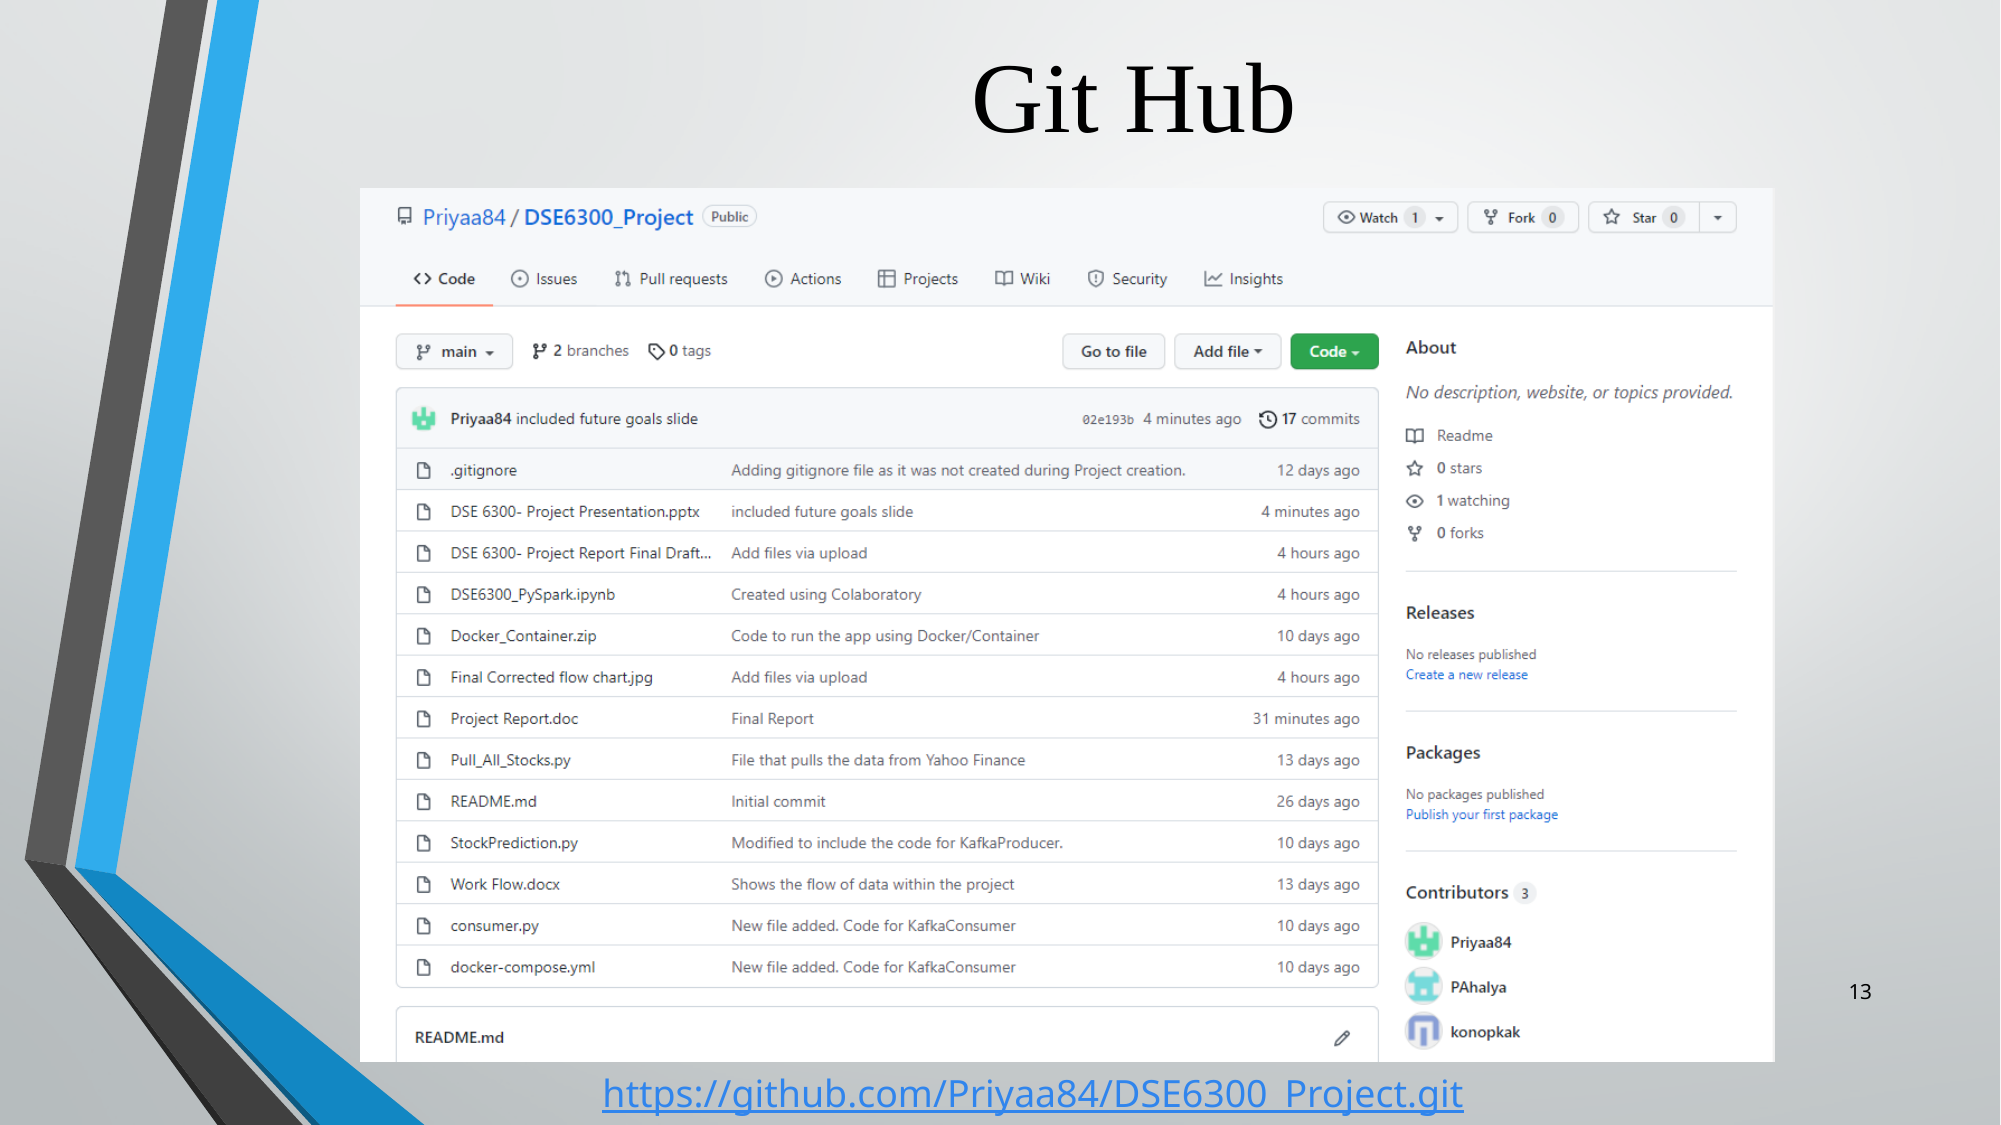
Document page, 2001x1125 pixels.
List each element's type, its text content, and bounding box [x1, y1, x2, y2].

picture [360, 188, 1775, 1063]
slide_number 13 [1796, 962, 1887, 1023]
text_box https://github.com/Priyaa84/DSE6300_Project.git [587, 1063, 1657, 1125]
title Git Hub [268, 0, 2000, 189]
